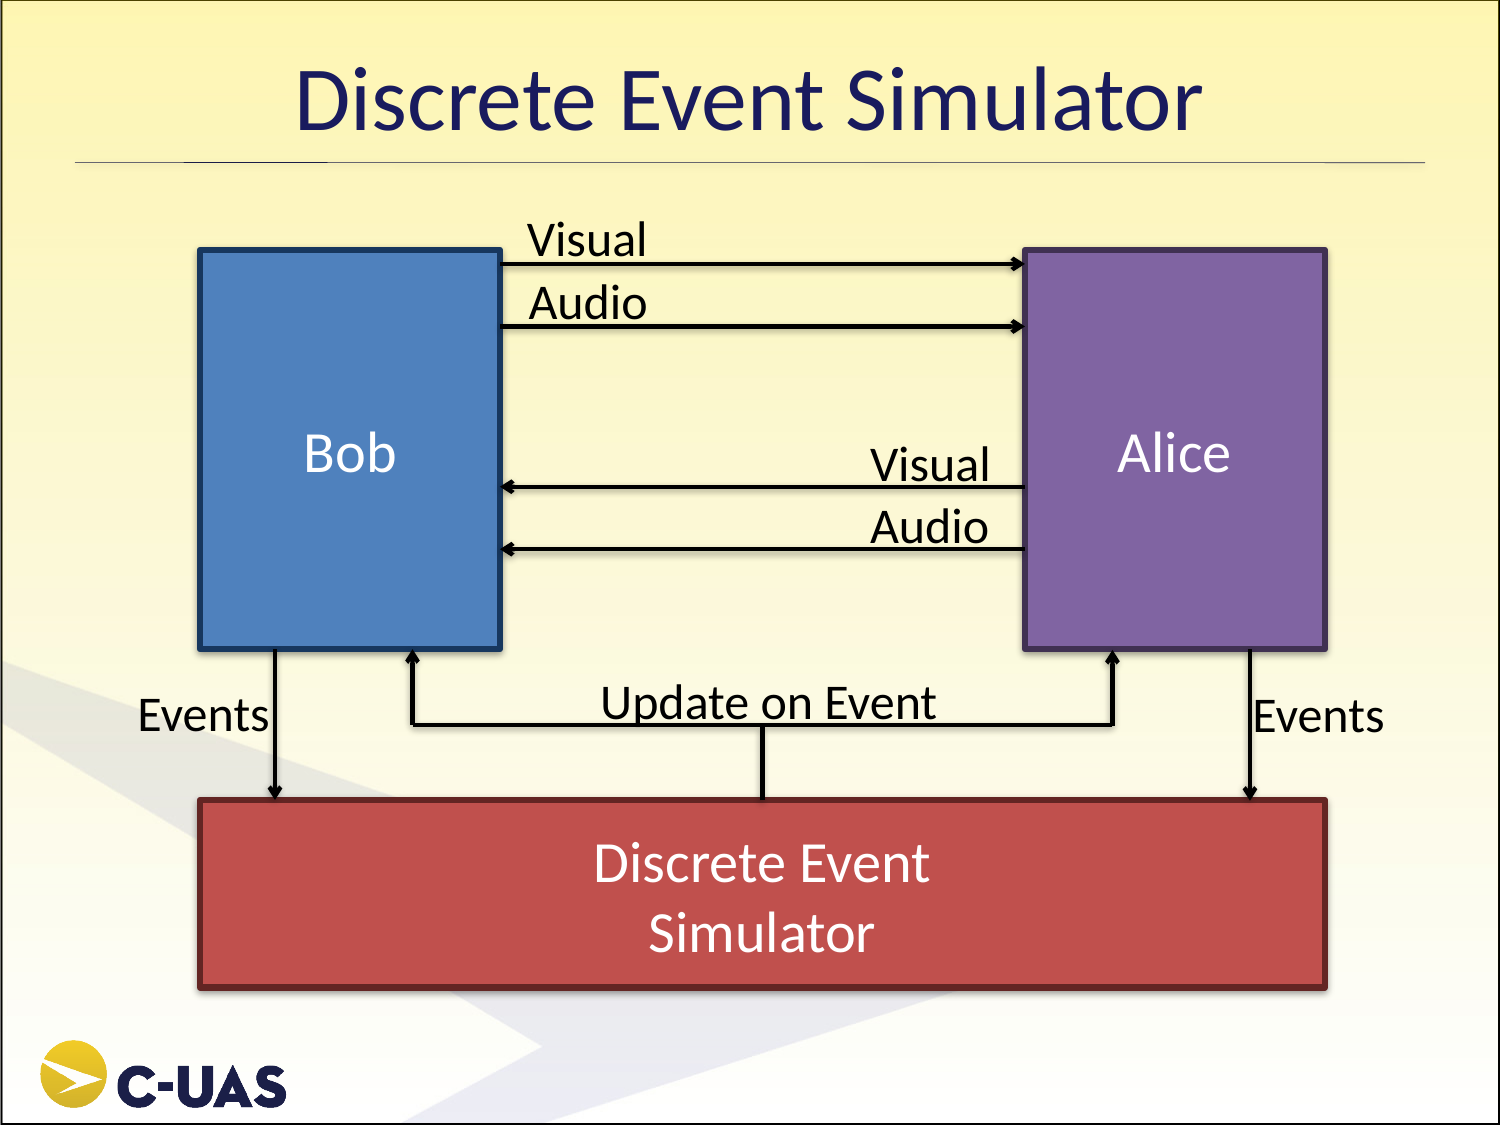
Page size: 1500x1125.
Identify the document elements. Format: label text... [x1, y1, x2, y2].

text_box Alice [1022, 247, 1328, 652]
text_box Visual [855, 424, 1075, 485]
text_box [525, 727, 762, 737]
text_box Audio [855, 485, 1075, 561]
title Discrete Event Simulator [75, 24, 1425, 163]
text_box Discrete Event Simulator [197, 797, 1328, 991]
text_box Events [1237, 674, 1245, 750]
text_box Audio [442, 262, 663, 338]
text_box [763, 727, 1013, 737]
text_box Events [279, 674, 285, 749]
text_box Bob [197, 247, 503, 652]
text_box Visual [442, 199, 663, 262]
text_box Events [112, 674, 270, 749]
text_box Update on Event [525, 661, 1013, 724]
picture [0, 0, 1500, 1125]
text_box Events [1254, 674, 1410, 750]
